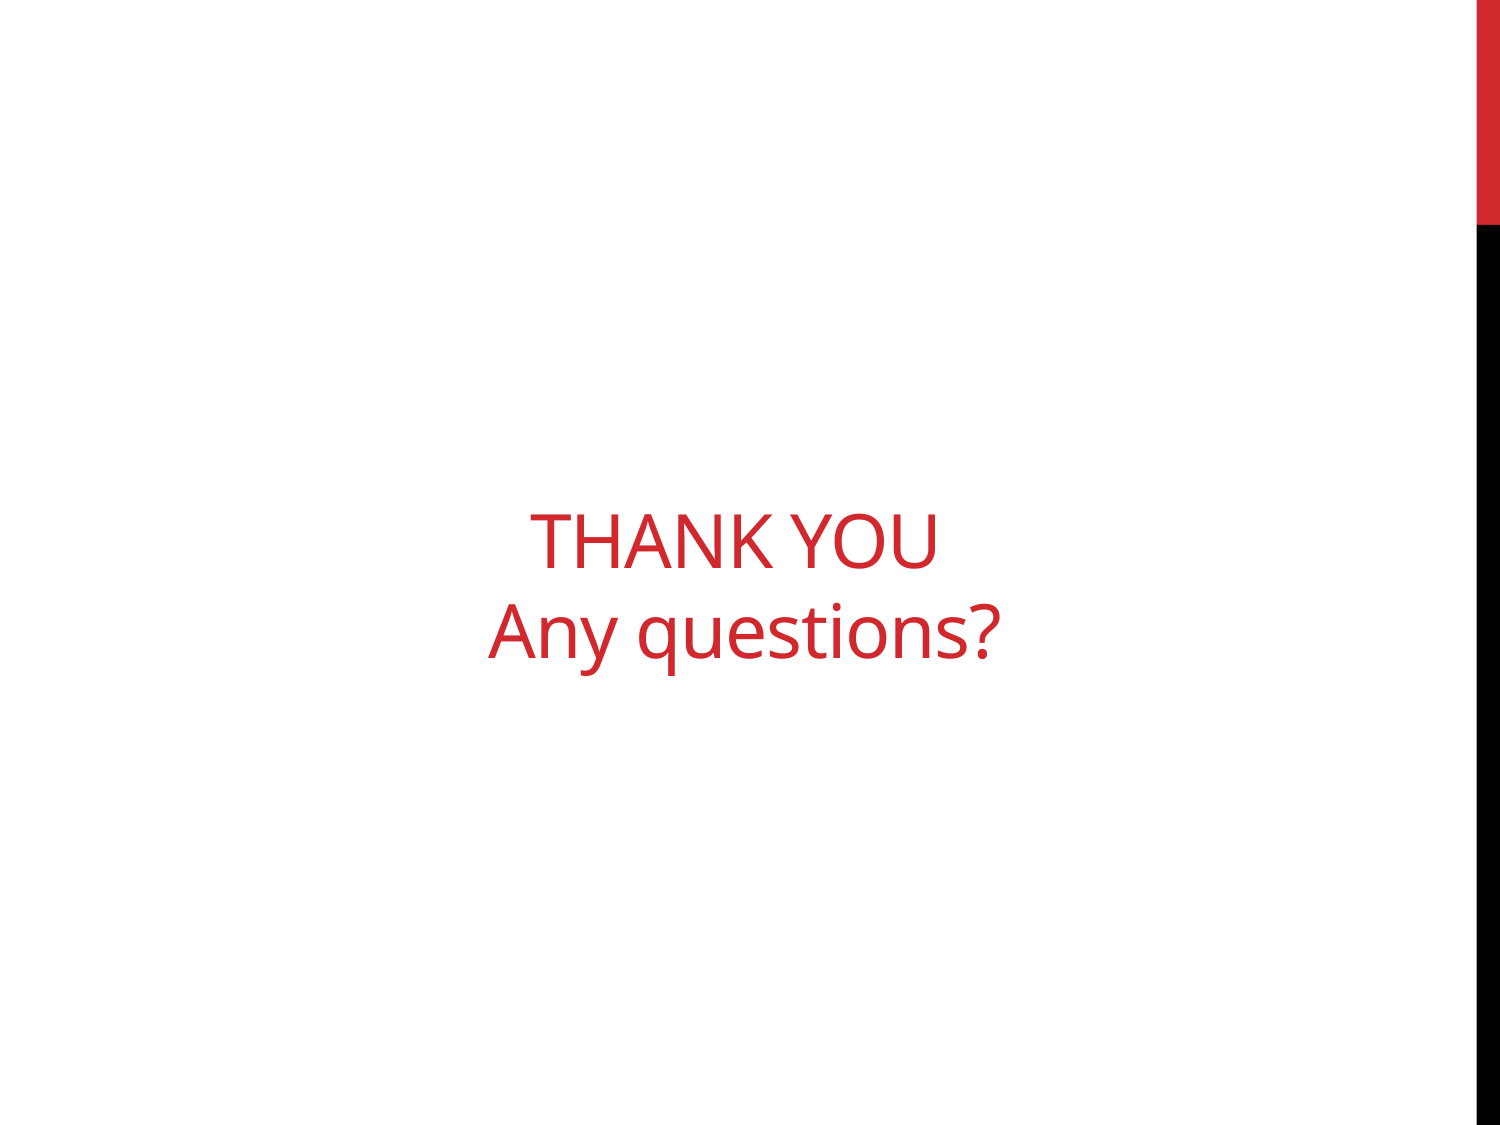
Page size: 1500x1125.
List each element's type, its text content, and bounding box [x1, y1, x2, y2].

title THANK YOU Any questions? [75, 456, 1416, 682]
